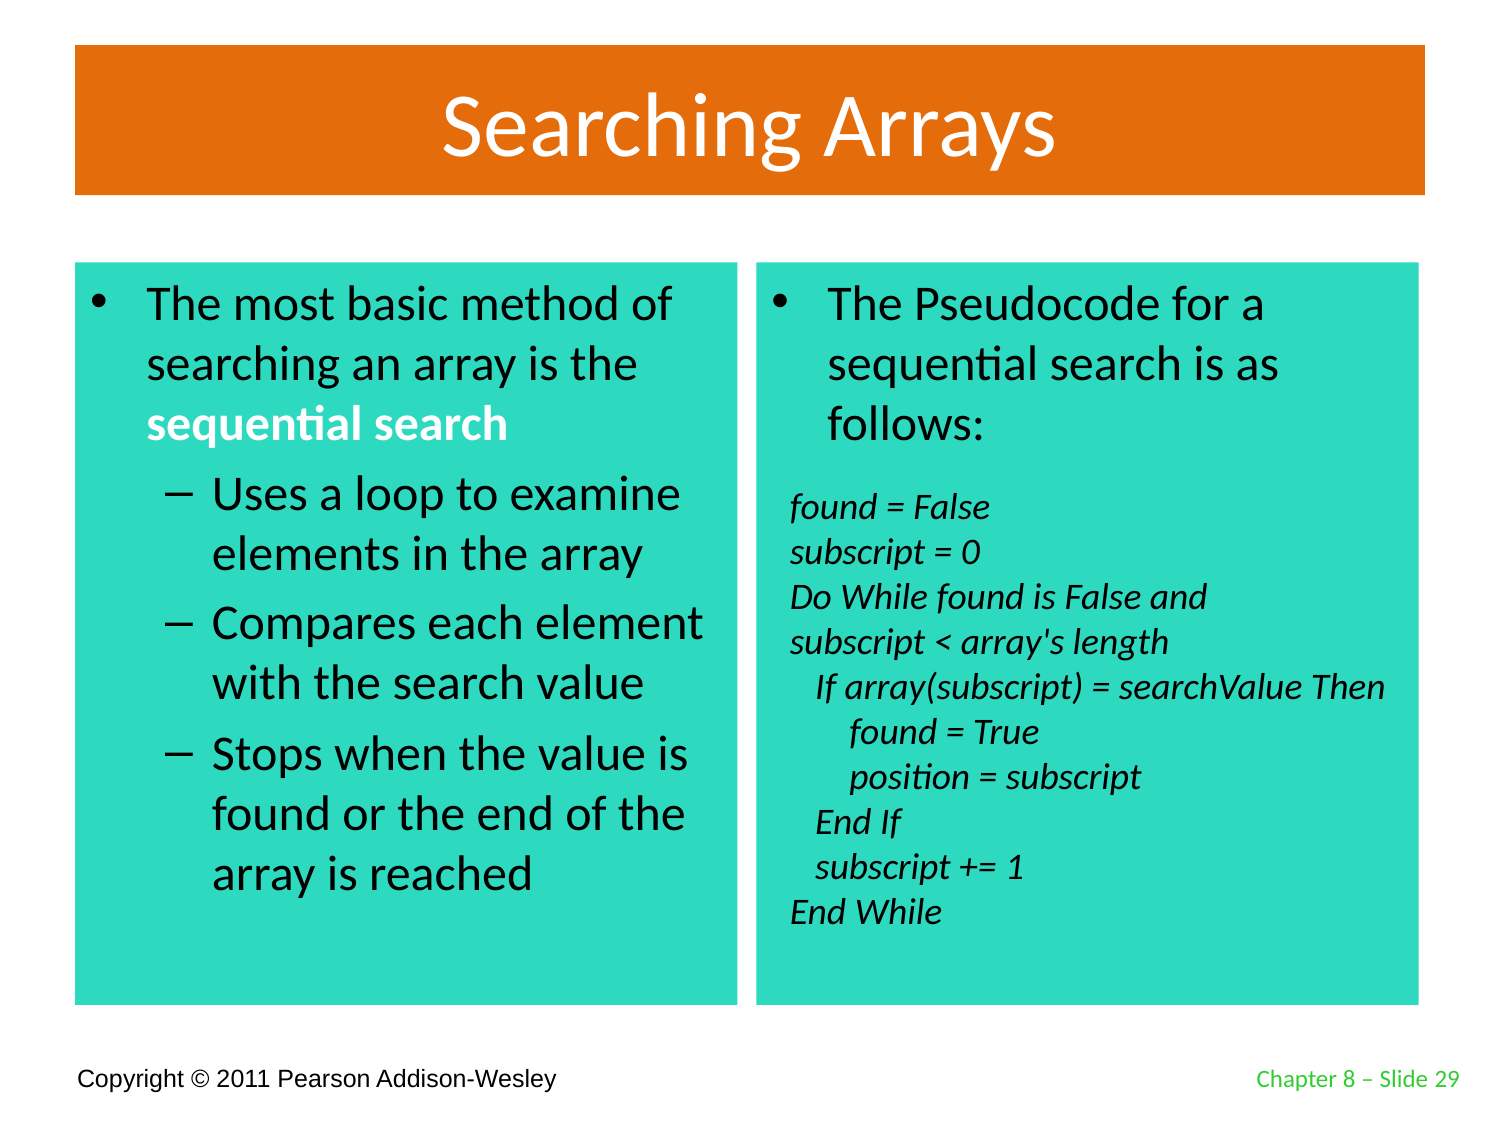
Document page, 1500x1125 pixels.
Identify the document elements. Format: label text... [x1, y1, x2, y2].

list The most basic method of searching an array is the sequential search Uses a loop to examine elements in the array Compares each element with the search value Stops when the value is found or the end of the array is reached [75, 262, 738, 1005]
list The Pseudocode for a sequential search is as follows: [756, 262, 1419, 1005]
title Searching Arrays [75, 45, 1425, 196]
text_box found = False subscript = 0 Do While found is False and subscript < array's length If array(subscript) = searchValue Then found = True position = subscript End If subscript += 1 End While [774, 474, 1413, 940]
slide_number Chapter 8 – Slide 29 [1162, 1024, 1476, 1101]
